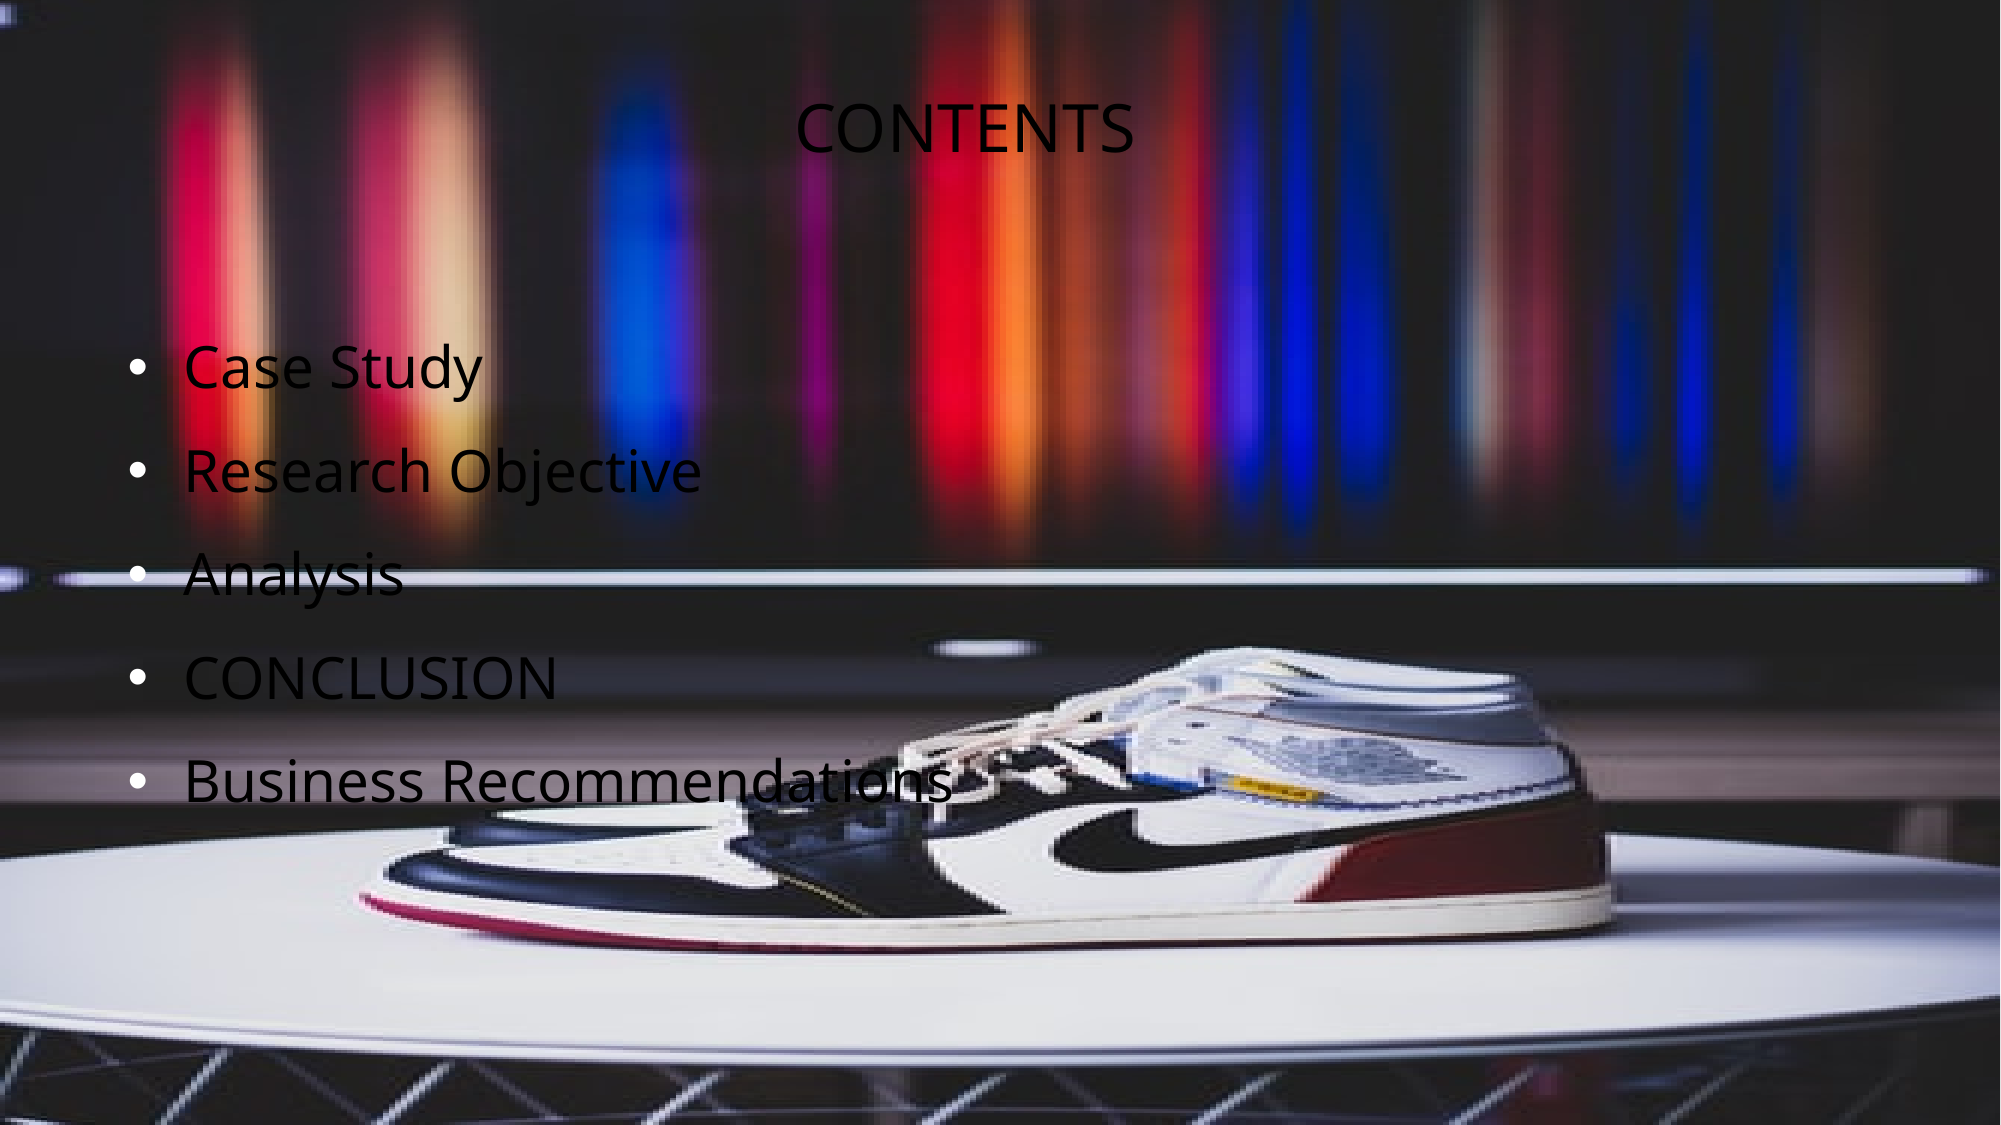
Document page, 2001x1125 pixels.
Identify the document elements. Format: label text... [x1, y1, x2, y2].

list Case Study Research Objective Analysis Conclusion Business Recommendations [112, 319, 1818, 863]
title CONTENTS [112, 32, 1818, 222]
picture [0, 0, 2001, 1125]
